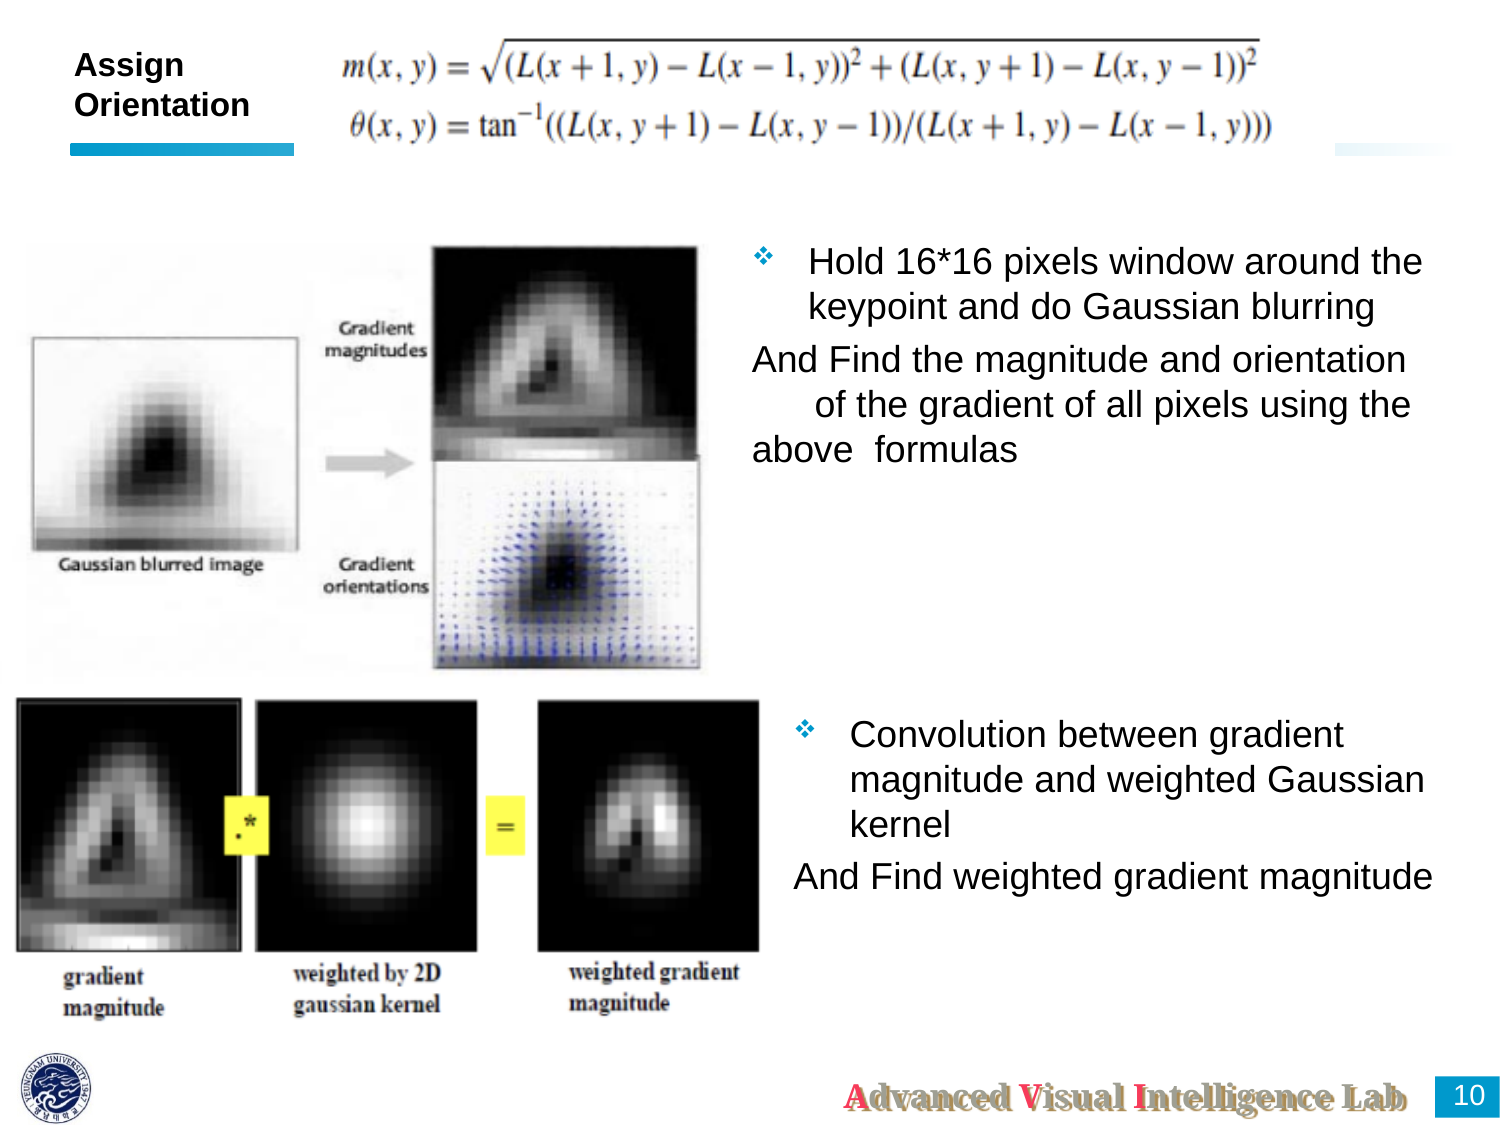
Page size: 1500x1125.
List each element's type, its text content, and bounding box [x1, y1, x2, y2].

picture [294, 3, 1335, 170]
picture [0, 230, 774, 1036]
picture [17, 1050, 94, 1125]
slide_number 10 [1150, 1068, 1500, 1125]
text_box Assign Orientation [58, 35, 289, 170]
list Hold 16*16 pixels window around the keypoint and do Gaussian blurring And Find the magnitude and orientation of the gradient of all pixels using the above formulas [736, 229, 1481, 491]
text_box Convolution between gradient magnitude and weighted Gaussian kernel And Find weighted gradient magnitude [778, 701, 1500, 963]
